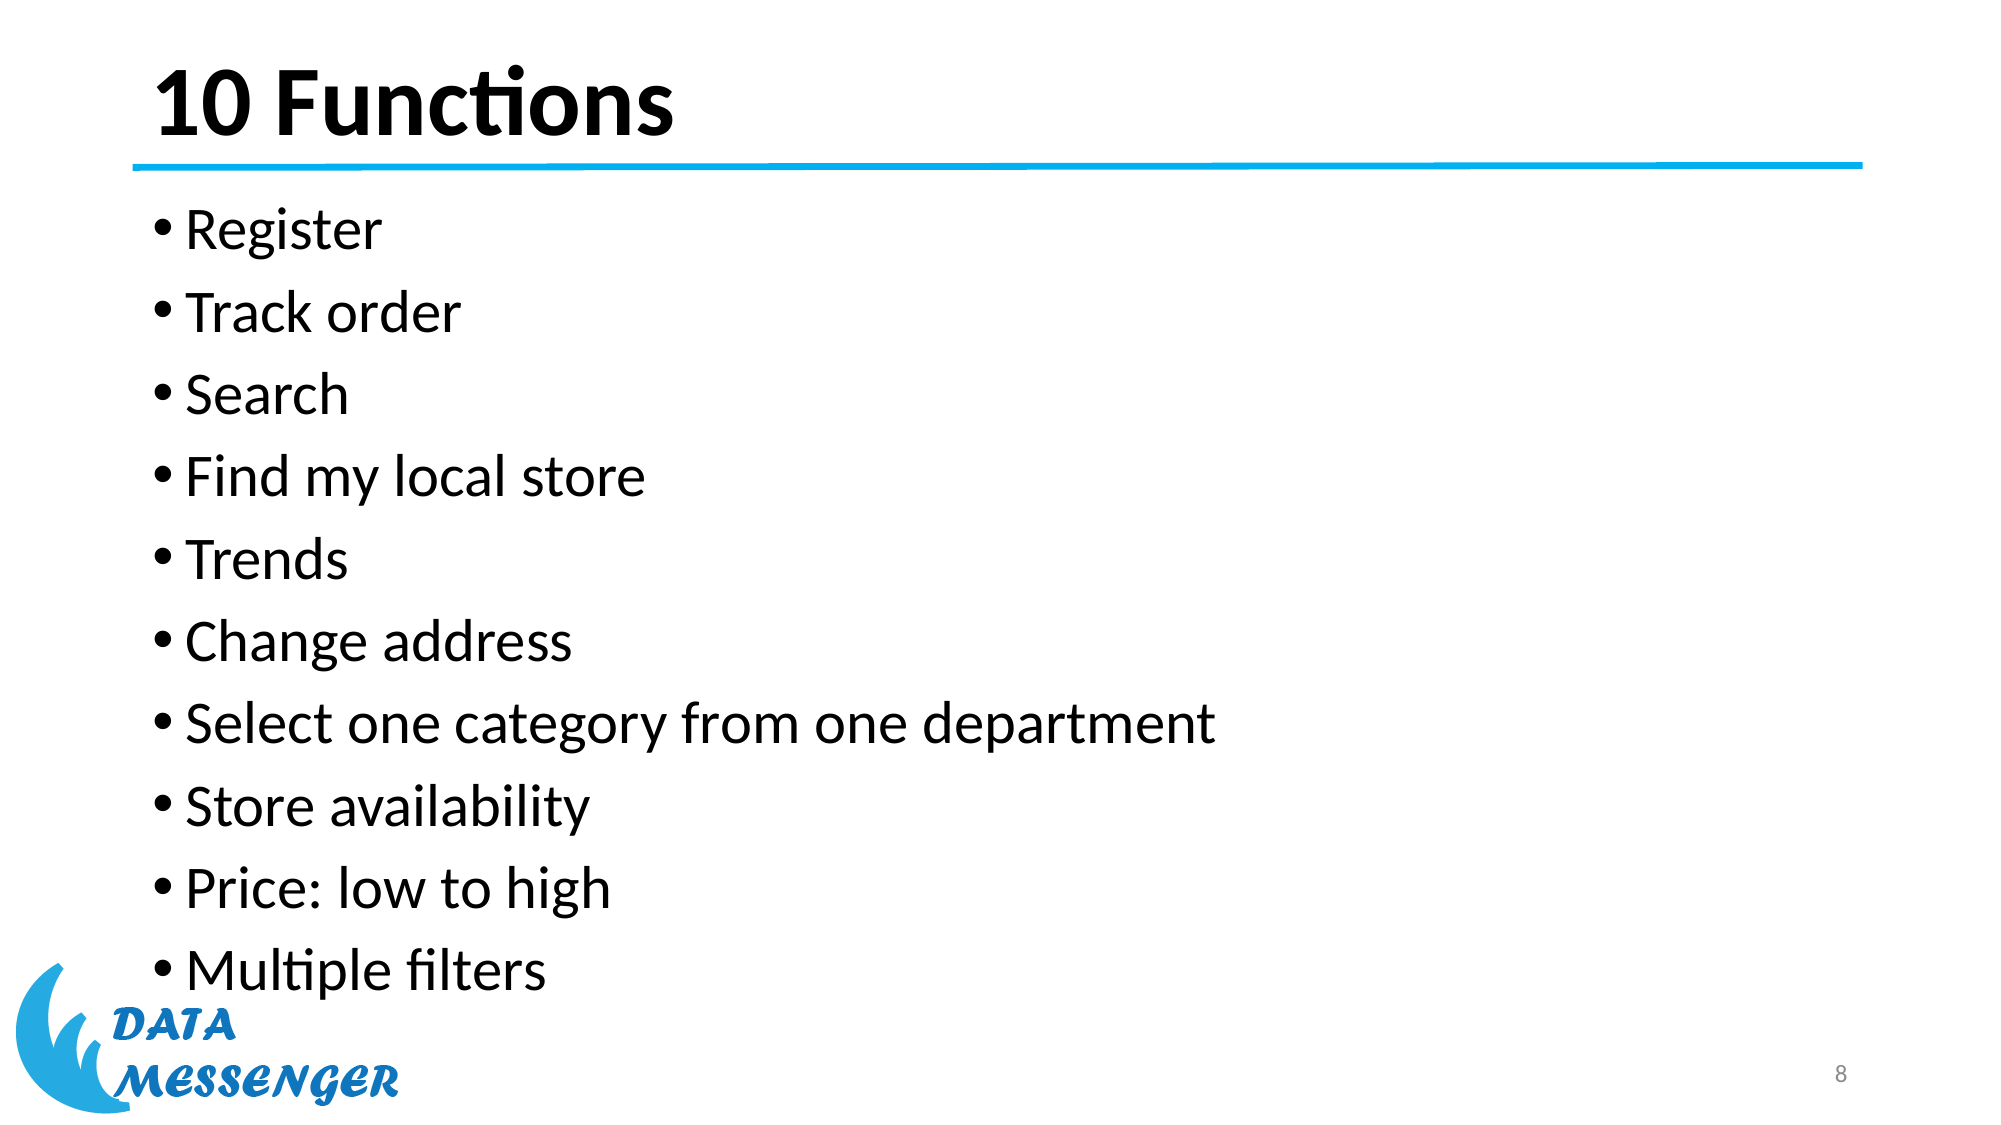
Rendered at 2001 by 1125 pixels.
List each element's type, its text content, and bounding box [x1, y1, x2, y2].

title 10 Functions [135, 30, 1861, 177]
slide_number 8 [1412, 1042, 1863, 1103]
list Register Track order Search Find my local store Trends Change address Select one category from one department Store availability Price: low to high Multiple filters [137, 189, 1863, 1014]
picture [0, 946, 417, 1125]
